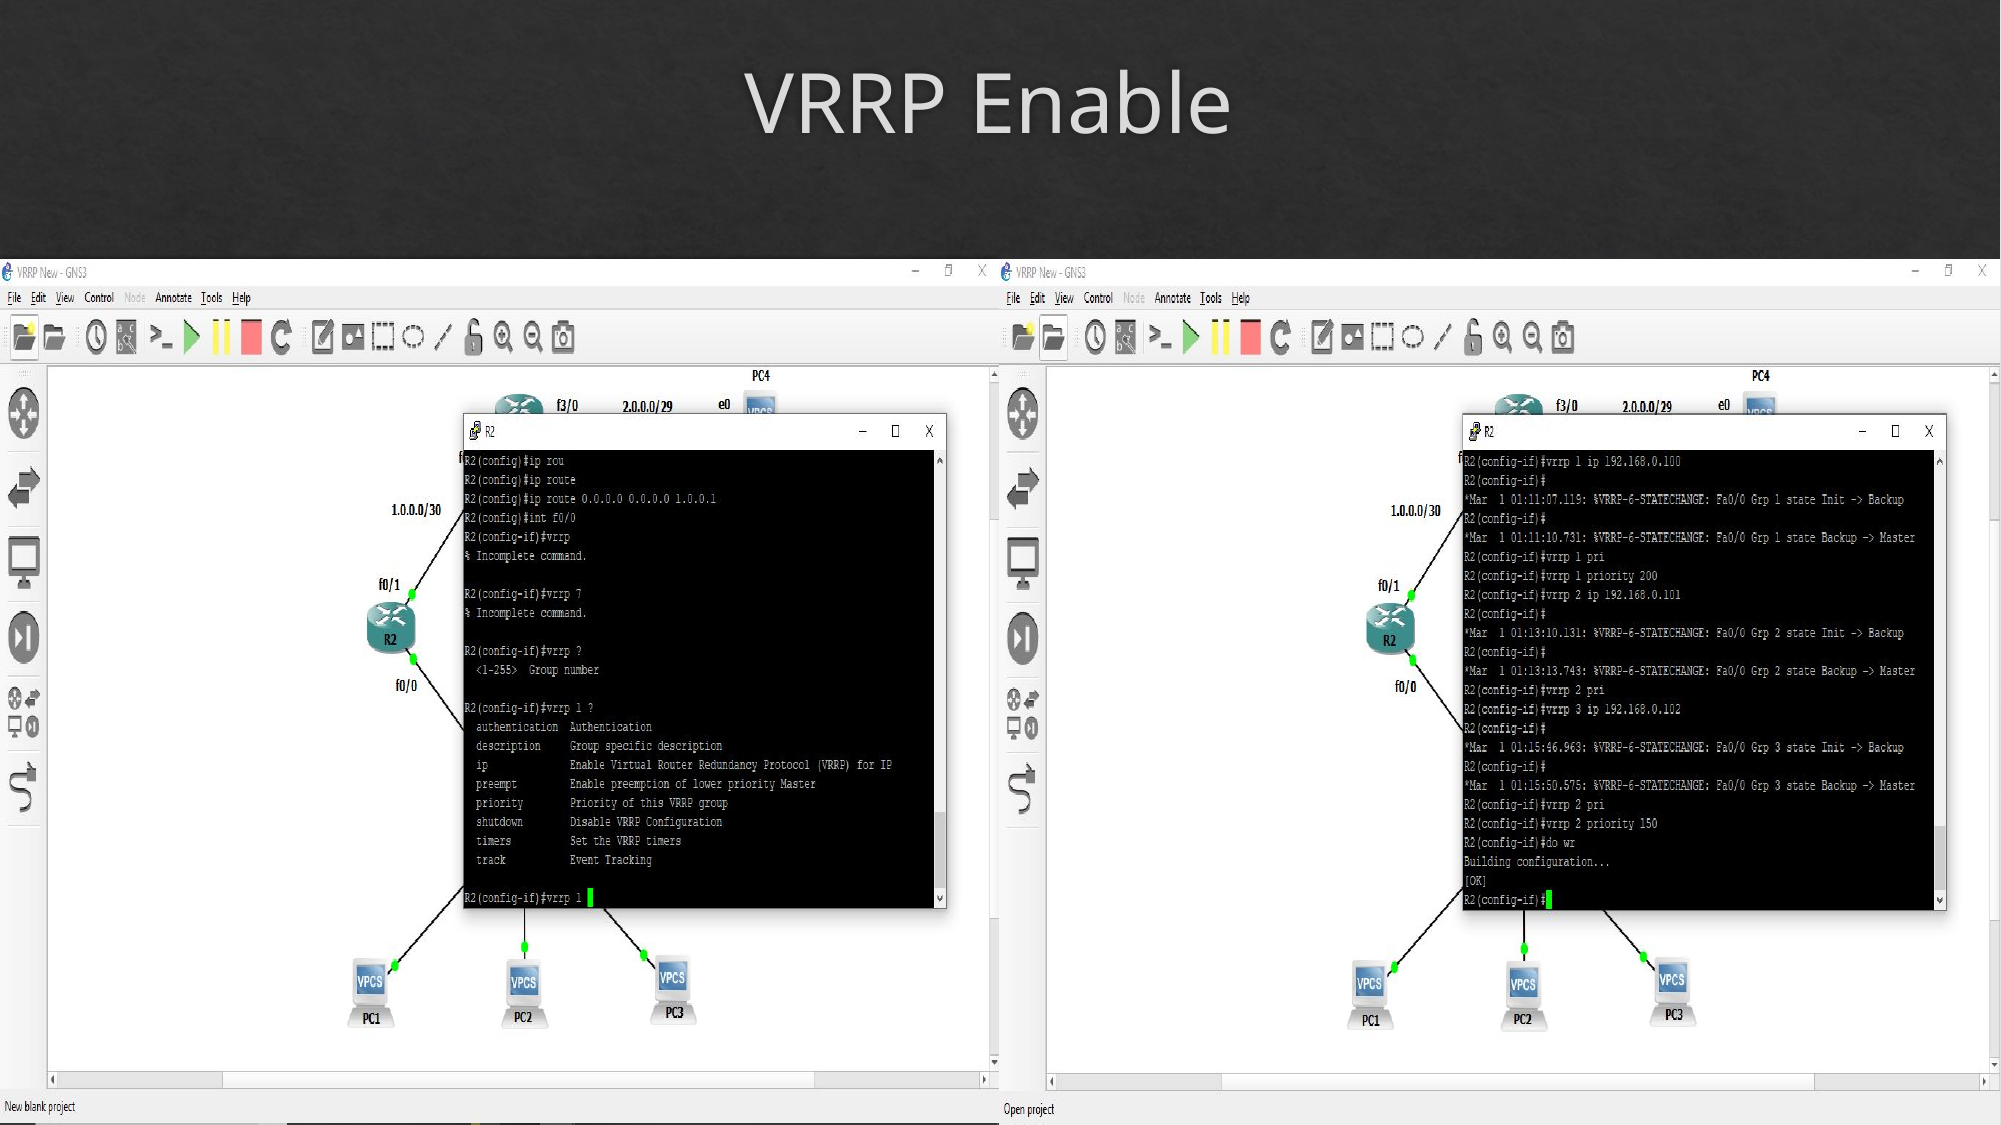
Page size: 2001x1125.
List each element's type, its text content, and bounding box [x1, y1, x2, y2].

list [0, 258, 995, 1125]
title VRRP Enable [150, 20, 1850, 180]
picture [999, 258, 2000, 1125]
